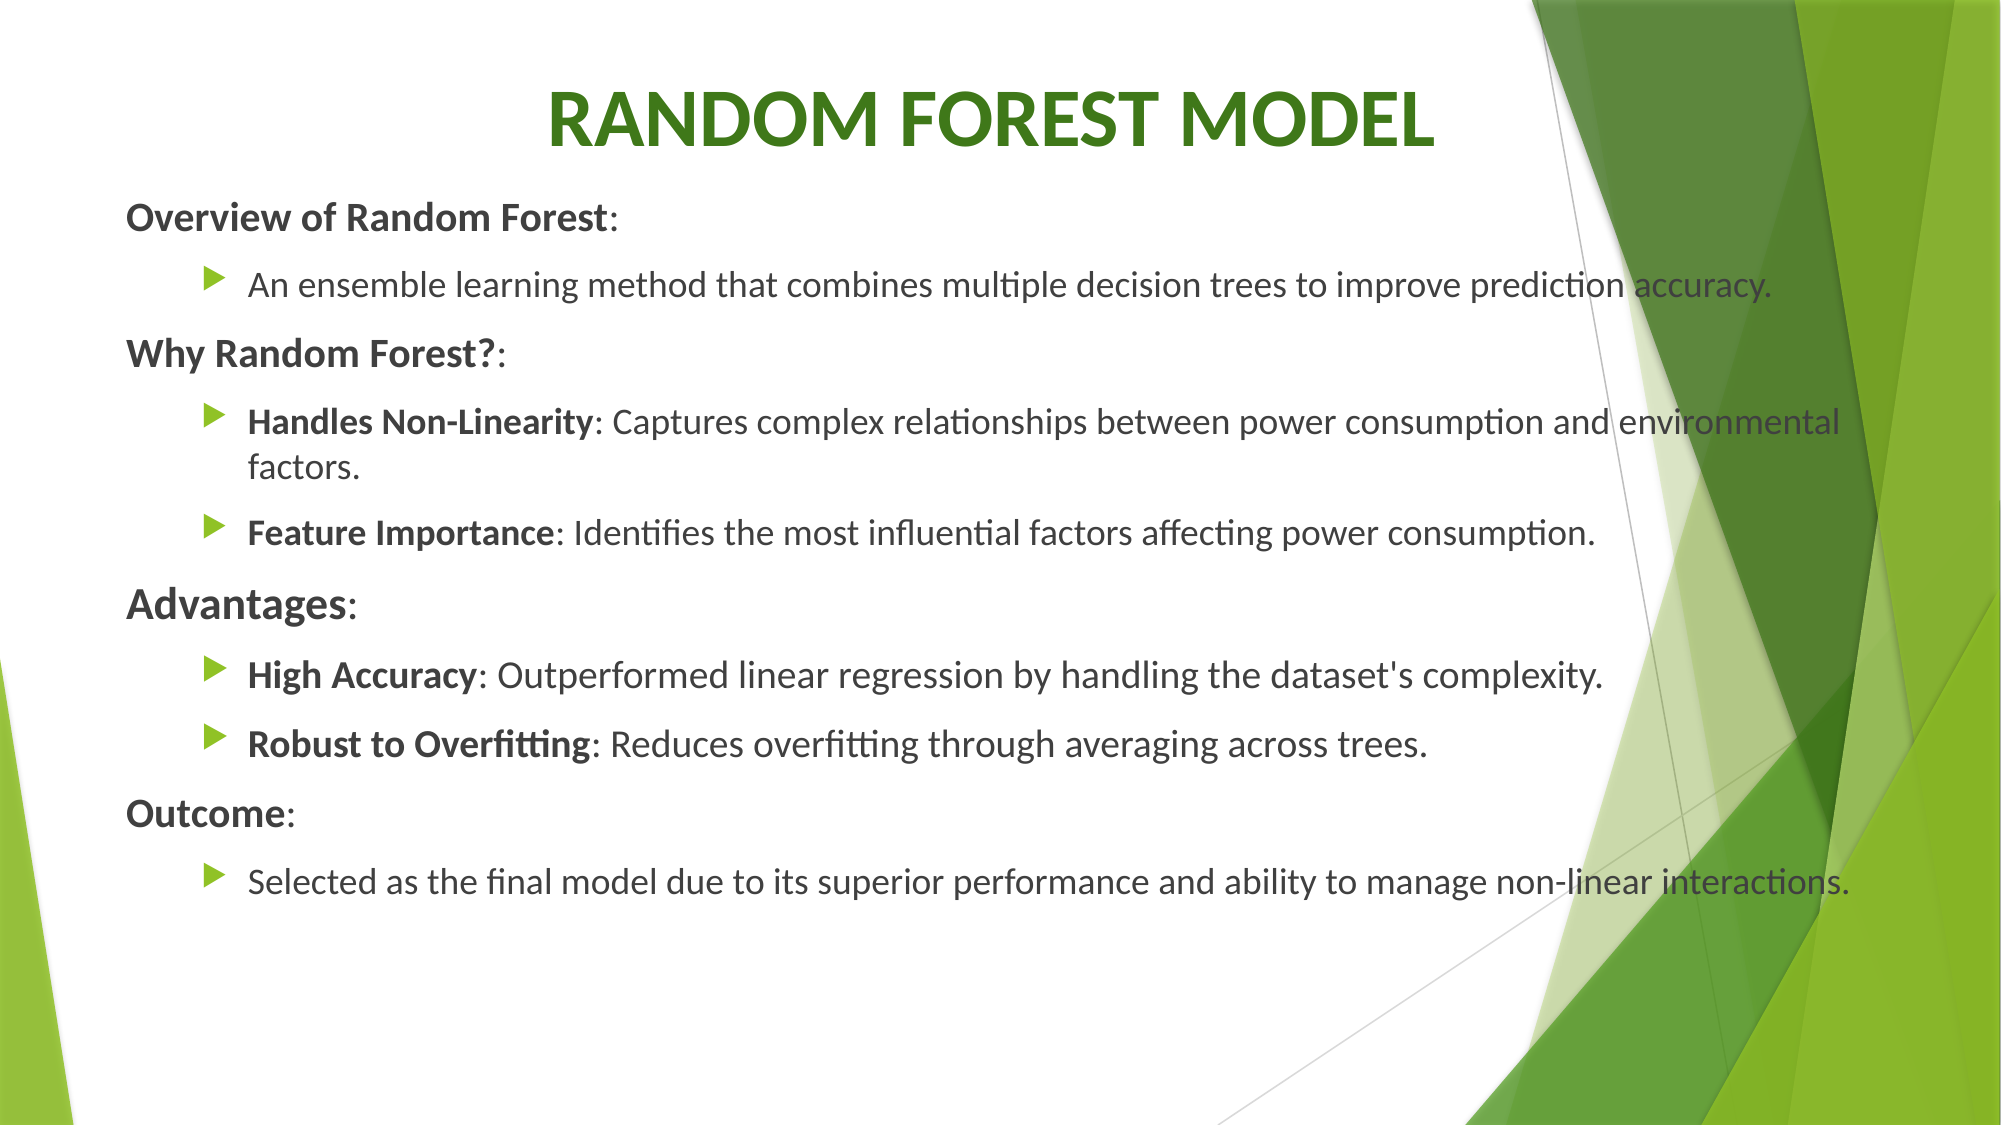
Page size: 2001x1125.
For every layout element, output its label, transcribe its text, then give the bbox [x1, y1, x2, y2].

list Overview of Random Forest: An ensemble learning method that combines multiple decision trees to improve prediction accuracy. Why Random Forest?: Handles Non-Linearity: Captures complex relationships between power consumption and environmental factors. Feature Importance: Identifies the most influential factors affecting power consumption. Advantages: High Accuracy: Outperformed linear regression by handling the dataset's complexity. Robust to Overfitting: Reduces overfitting through averaging across trees. Outcome: Selected as the final model due to its superior performance and ability to manage non-linear interactions. [111, 181, 1873, 1015]
title RANDOM FOREST MODEL [111, 55, 1873, 181]
